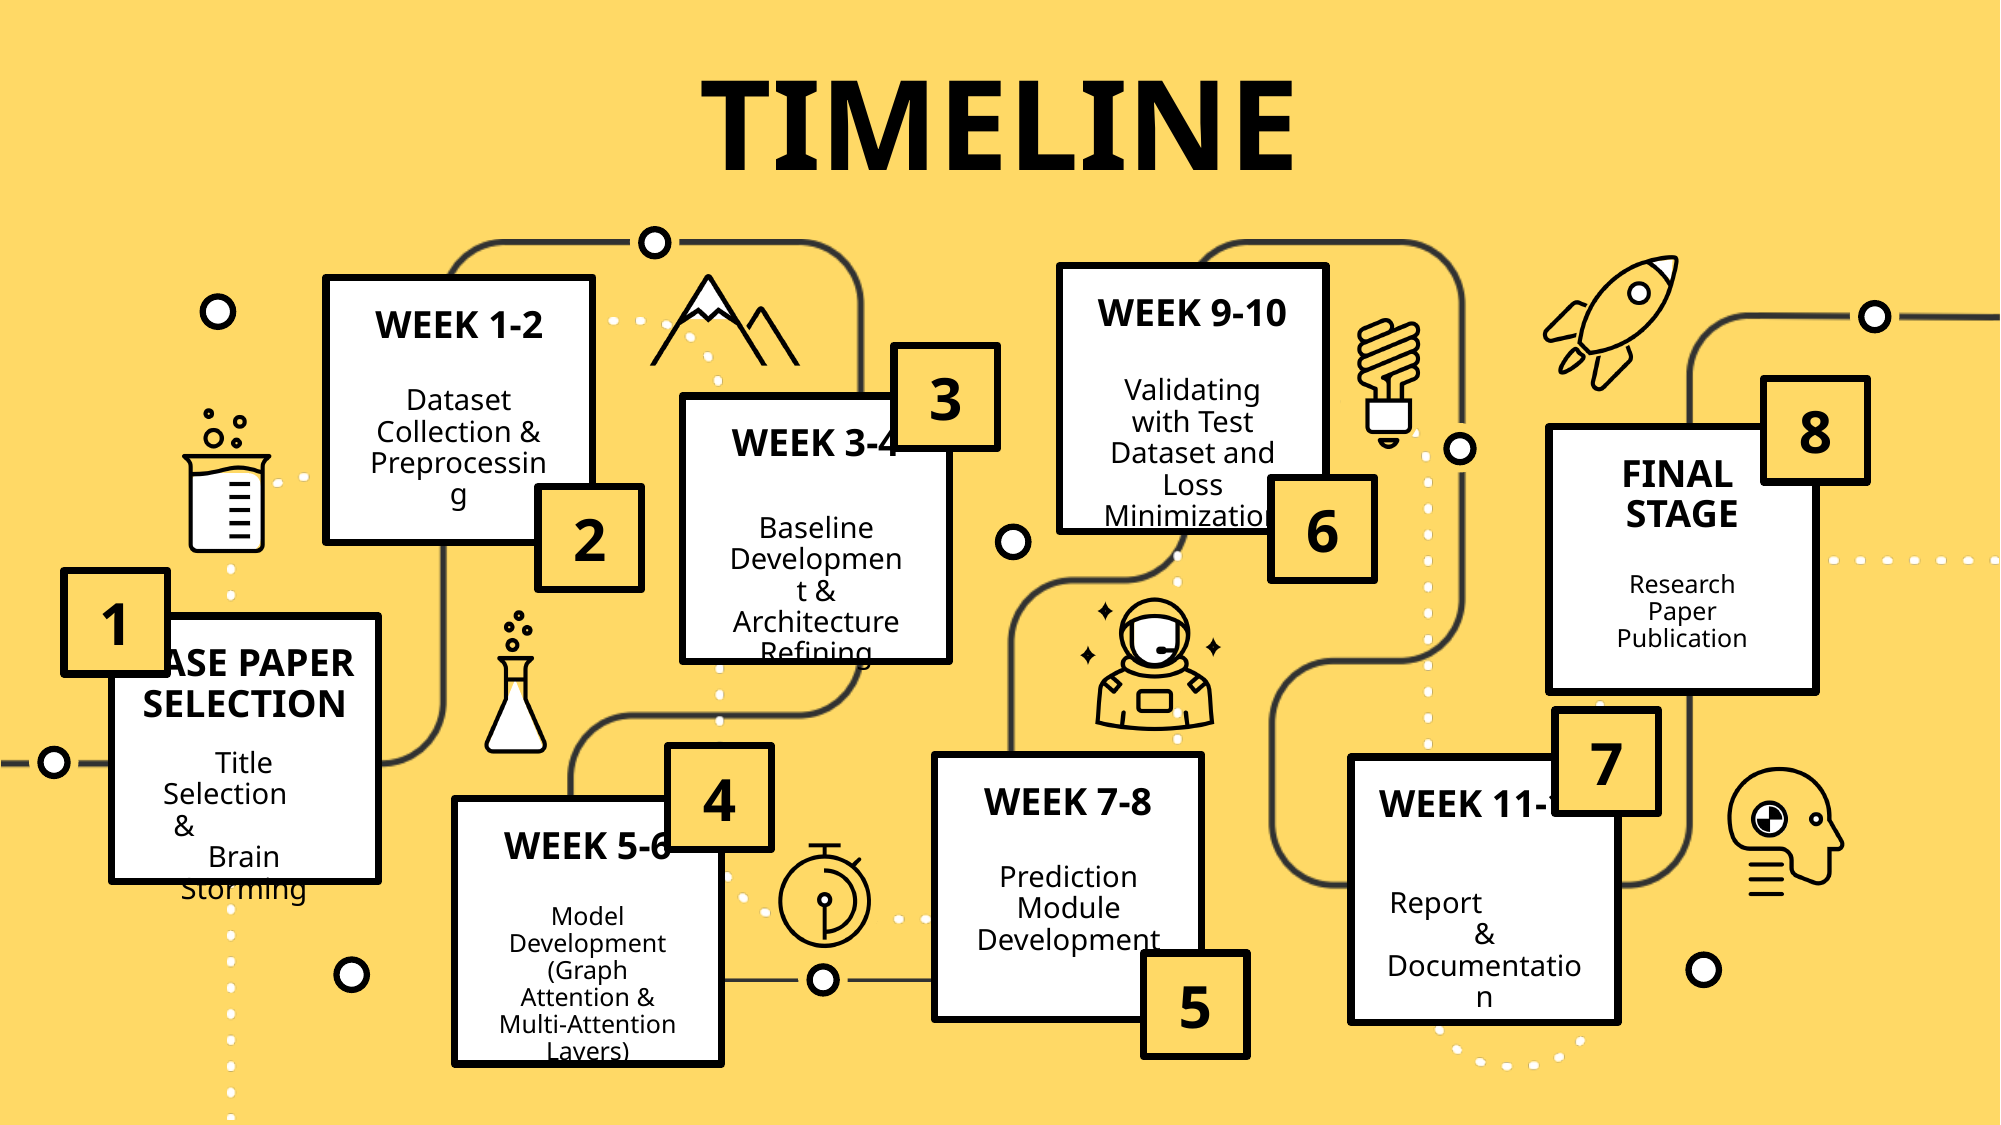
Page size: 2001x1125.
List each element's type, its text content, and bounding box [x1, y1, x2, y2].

list 1 [60, 567, 171, 678]
list WEEK 7-8 [931, 751, 1205, 1023]
picture [758, 827, 891, 961]
list Title Selection & Brain Storming [139, 741, 350, 821]
list Report & Documentation [1371, 880, 1598, 960]
list Model Development (Graph Attention & Multi-Attention Layers) [482, 896, 693, 976]
list 8 [1760, 375, 1871, 486]
picture [1532, 244, 1689, 402]
list 4 [664, 742, 775, 853]
list 6 [1267, 474, 1378, 584]
list 7 [1551, 706, 1662, 817]
list BASE PAPER SELECTION [108, 612, 382, 885]
picture [646, 242, 803, 399]
picture [437, 604, 594, 761]
title TIMELINE [137, 51, 1863, 209]
picture [1330, 305, 1467, 463]
list WEEK 9-10 [1056, 262, 1330, 535]
list WEEK 1-2 [322, 274, 596, 546]
list WEEK 11-12 [1347, 753, 1622, 1026]
picture [1708, 754, 1865, 912]
list Baseline Development & Architecture Refining [711, 505, 922, 584]
list Dataset Collection & Preprocessing [353, 378, 564, 458]
list 5 [1140, 949, 1251, 1060]
list 3 [890, 342, 1001, 452]
list Prediction Module Development [958, 854, 1180, 934]
picture [1076, 588, 1233, 745]
list WEEK 5-6 [451, 795, 725, 1068]
list 2 [534, 483, 645, 593]
list Validating with Test Dataset and Loss Minimization [1087, 368, 1298, 447]
list Research Paper Publication [1577, 564, 1788, 643]
picture [148, 402, 305, 559]
list FINAL STAGE [1545, 423, 1820, 696]
list WEEK 3-4 [679, 392, 953, 665]
